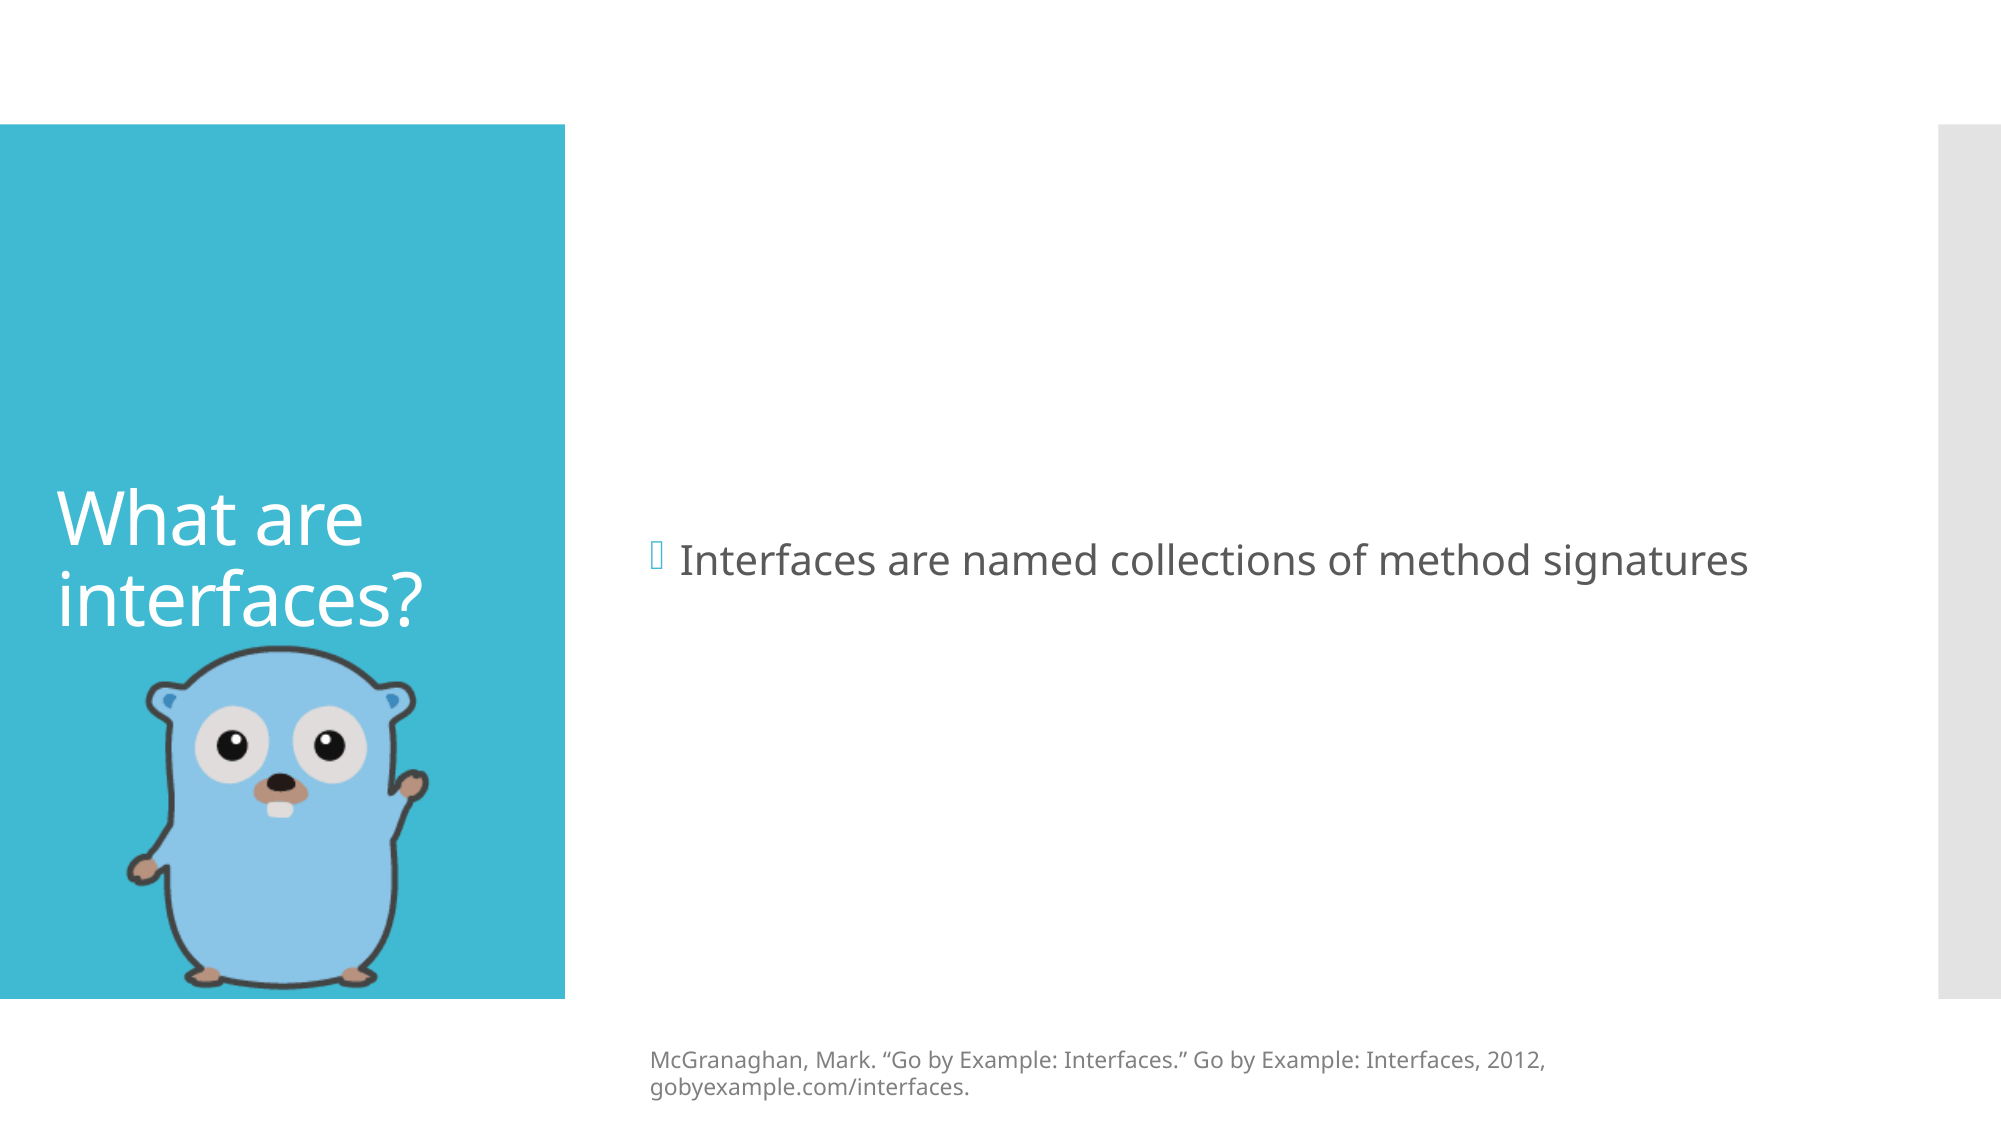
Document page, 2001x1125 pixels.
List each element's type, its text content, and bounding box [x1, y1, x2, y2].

list Interfaces are named collections of method signatures [634, 141, 1835, 982]
title What are interfaces? [41, 184, 525, 940]
picture [95, 629, 471, 1006]
footer McGranaghan, Mark. “Go by Example: Interfaces.” Go by Example: Interfaces, 2012, gobyexample.com/interfaces. [634, 1042, 1605, 1103]
